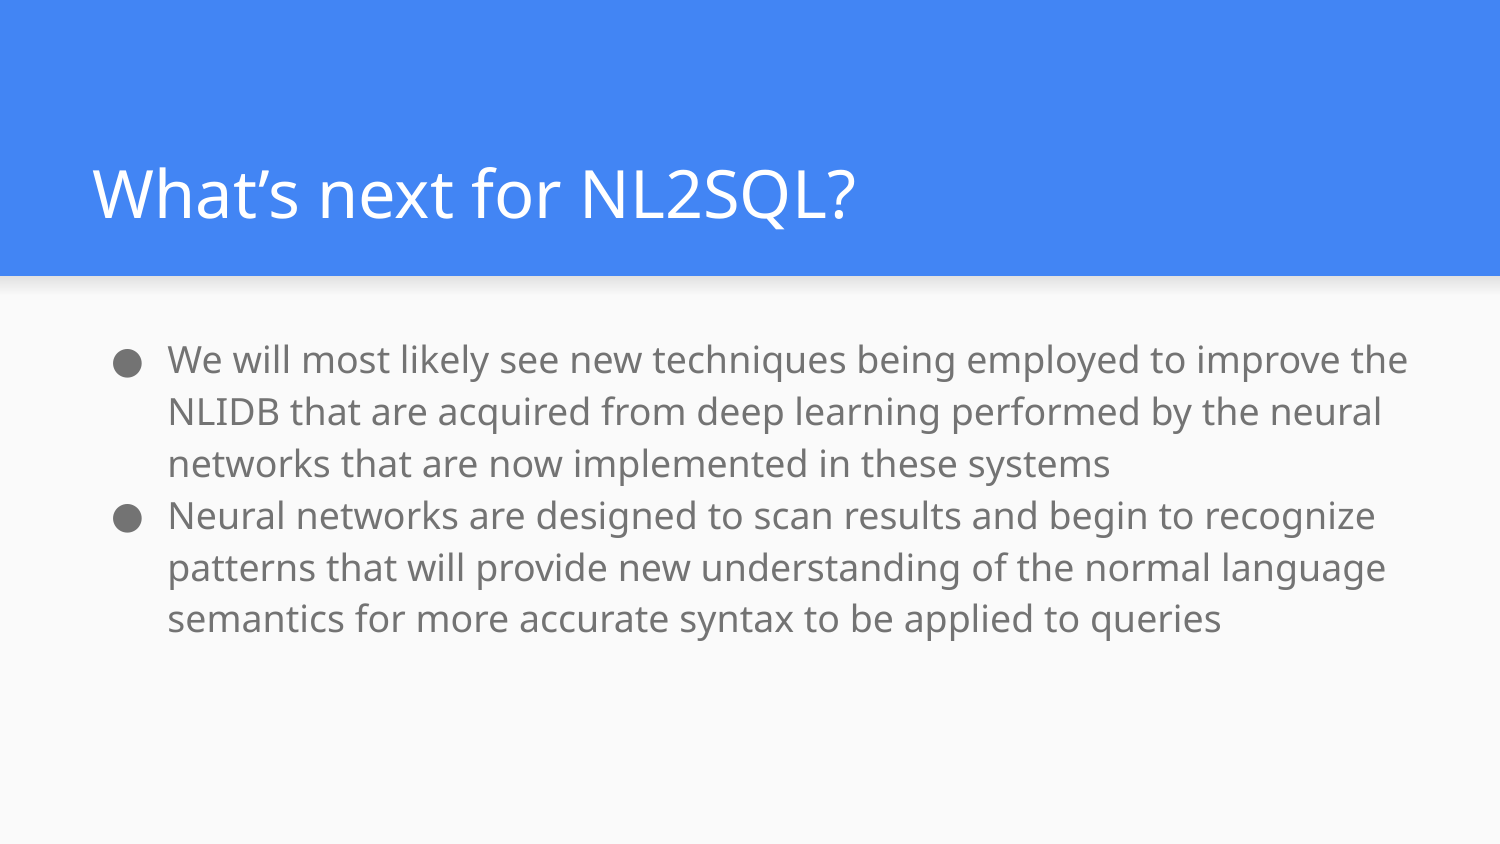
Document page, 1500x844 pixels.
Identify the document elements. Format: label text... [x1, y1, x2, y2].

list We will most likely see new techniques being employed to improve the NLIDB that are acquired from deep learning performed by the neural networks that are now implemented in these systems Neural networks are designed to scan results and begin to recognize patterns that will provide new understanding of the normal language semantics for more accurate syntax to be applied to queries [77, 314, 1427, 760]
title What’s next for NL2SQL? [77, 121, 1427, 248]
